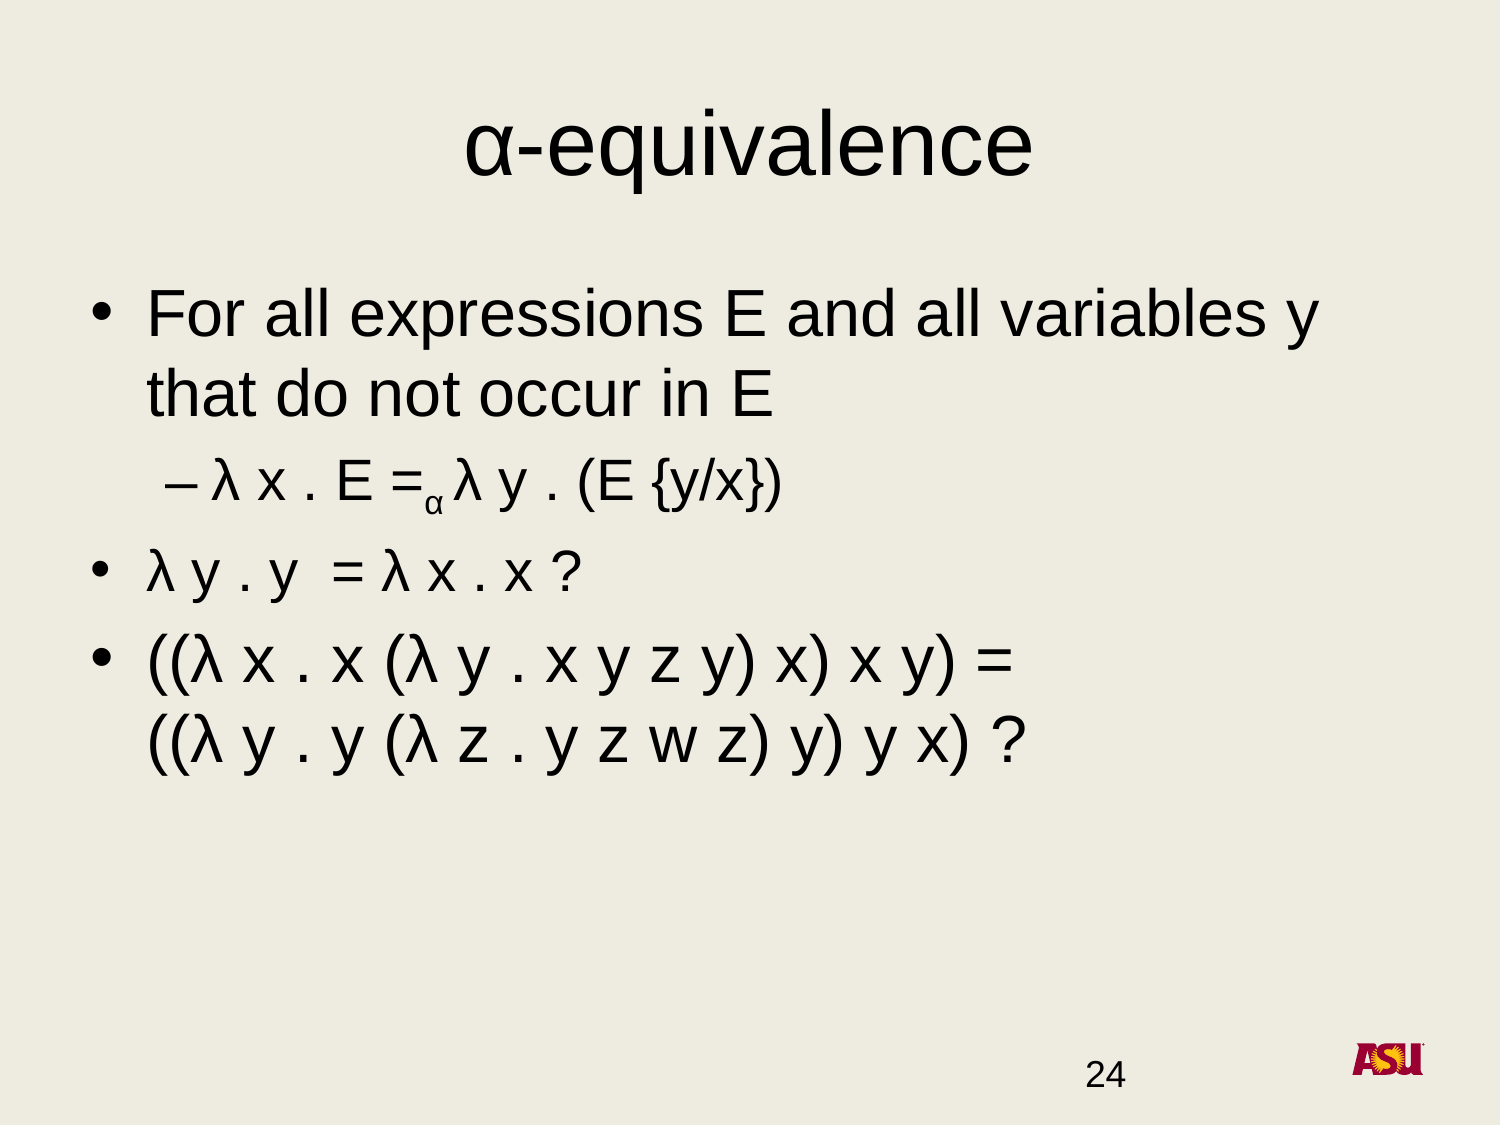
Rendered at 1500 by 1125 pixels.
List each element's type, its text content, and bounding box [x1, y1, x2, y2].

list For all expressions E and all variables y that do not occur in E λ x . E =α λ y . (E {y/x}) λ y . y = λ x . x ? ((λ x . x (λ y . x y z y) x) x y) = ((λ y . y (λ z . y z w z) y) y x) ? [75, 262, 1425, 1005]
title α-equivalence [75, 45, 1425, 233]
slide_number 24 [1070, 1042, 1421, 1103]
